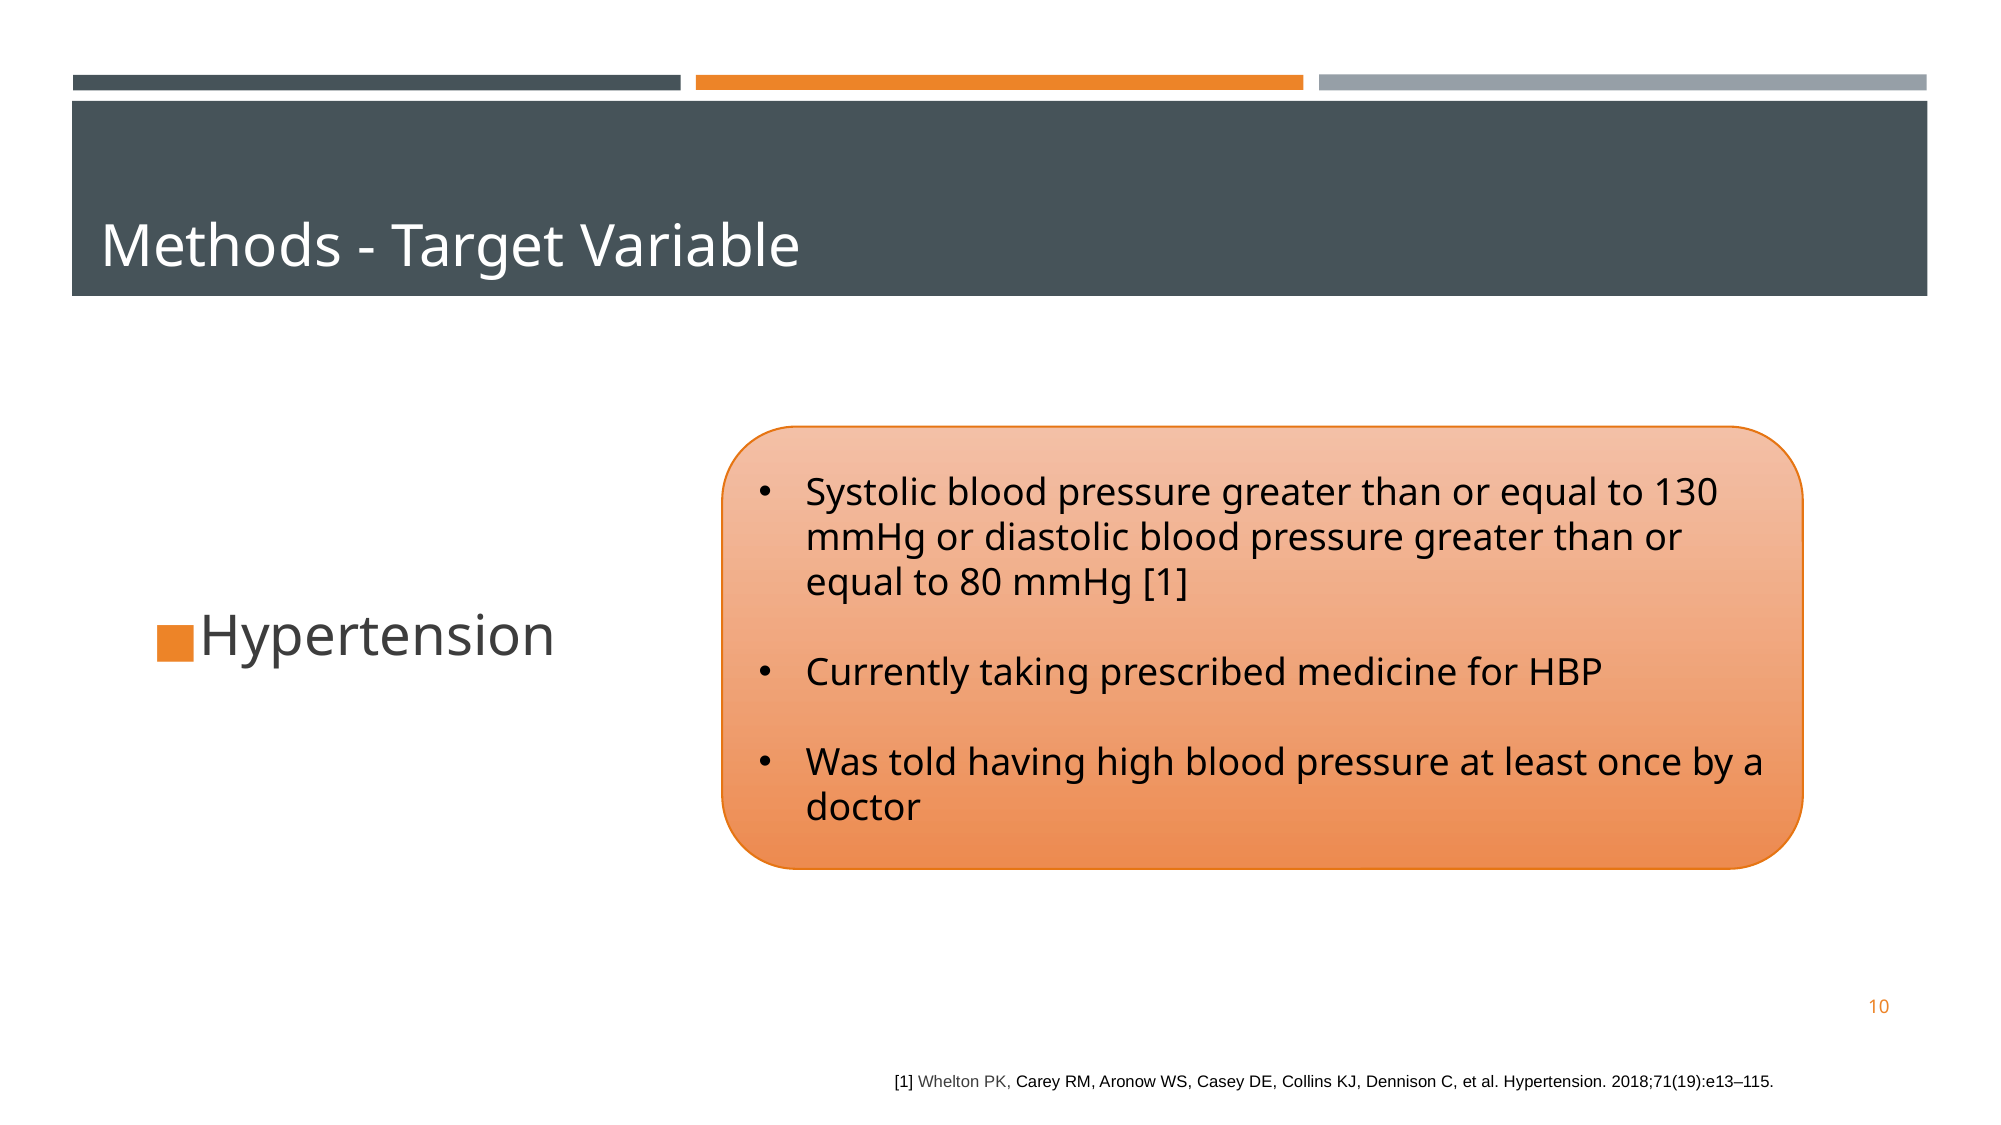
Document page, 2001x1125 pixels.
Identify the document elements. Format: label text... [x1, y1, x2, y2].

list Hypertension [123, 532, 722, 763]
slide_number ‹#› [1732, 977, 1905, 1037]
text_box Systolic blood pressure greater than or equal to 130 mmHg or diastolic blood pressure greater than or equal to 80 mmHg [1] Currently taking prescribed medicine for HBP Was told having high blood pressure at least once by a doctor [722, 426, 1803, 869]
text_box [1] Whelton PK, Carey RM, Aronow WS, Casey DE, Collins KJ, Dennison C, et al. Hypertension. 2018;71(19):e13–115. [879, 1063, 1924, 1099]
text_box Methods - Target Variable [85, 119, 1895, 286]
